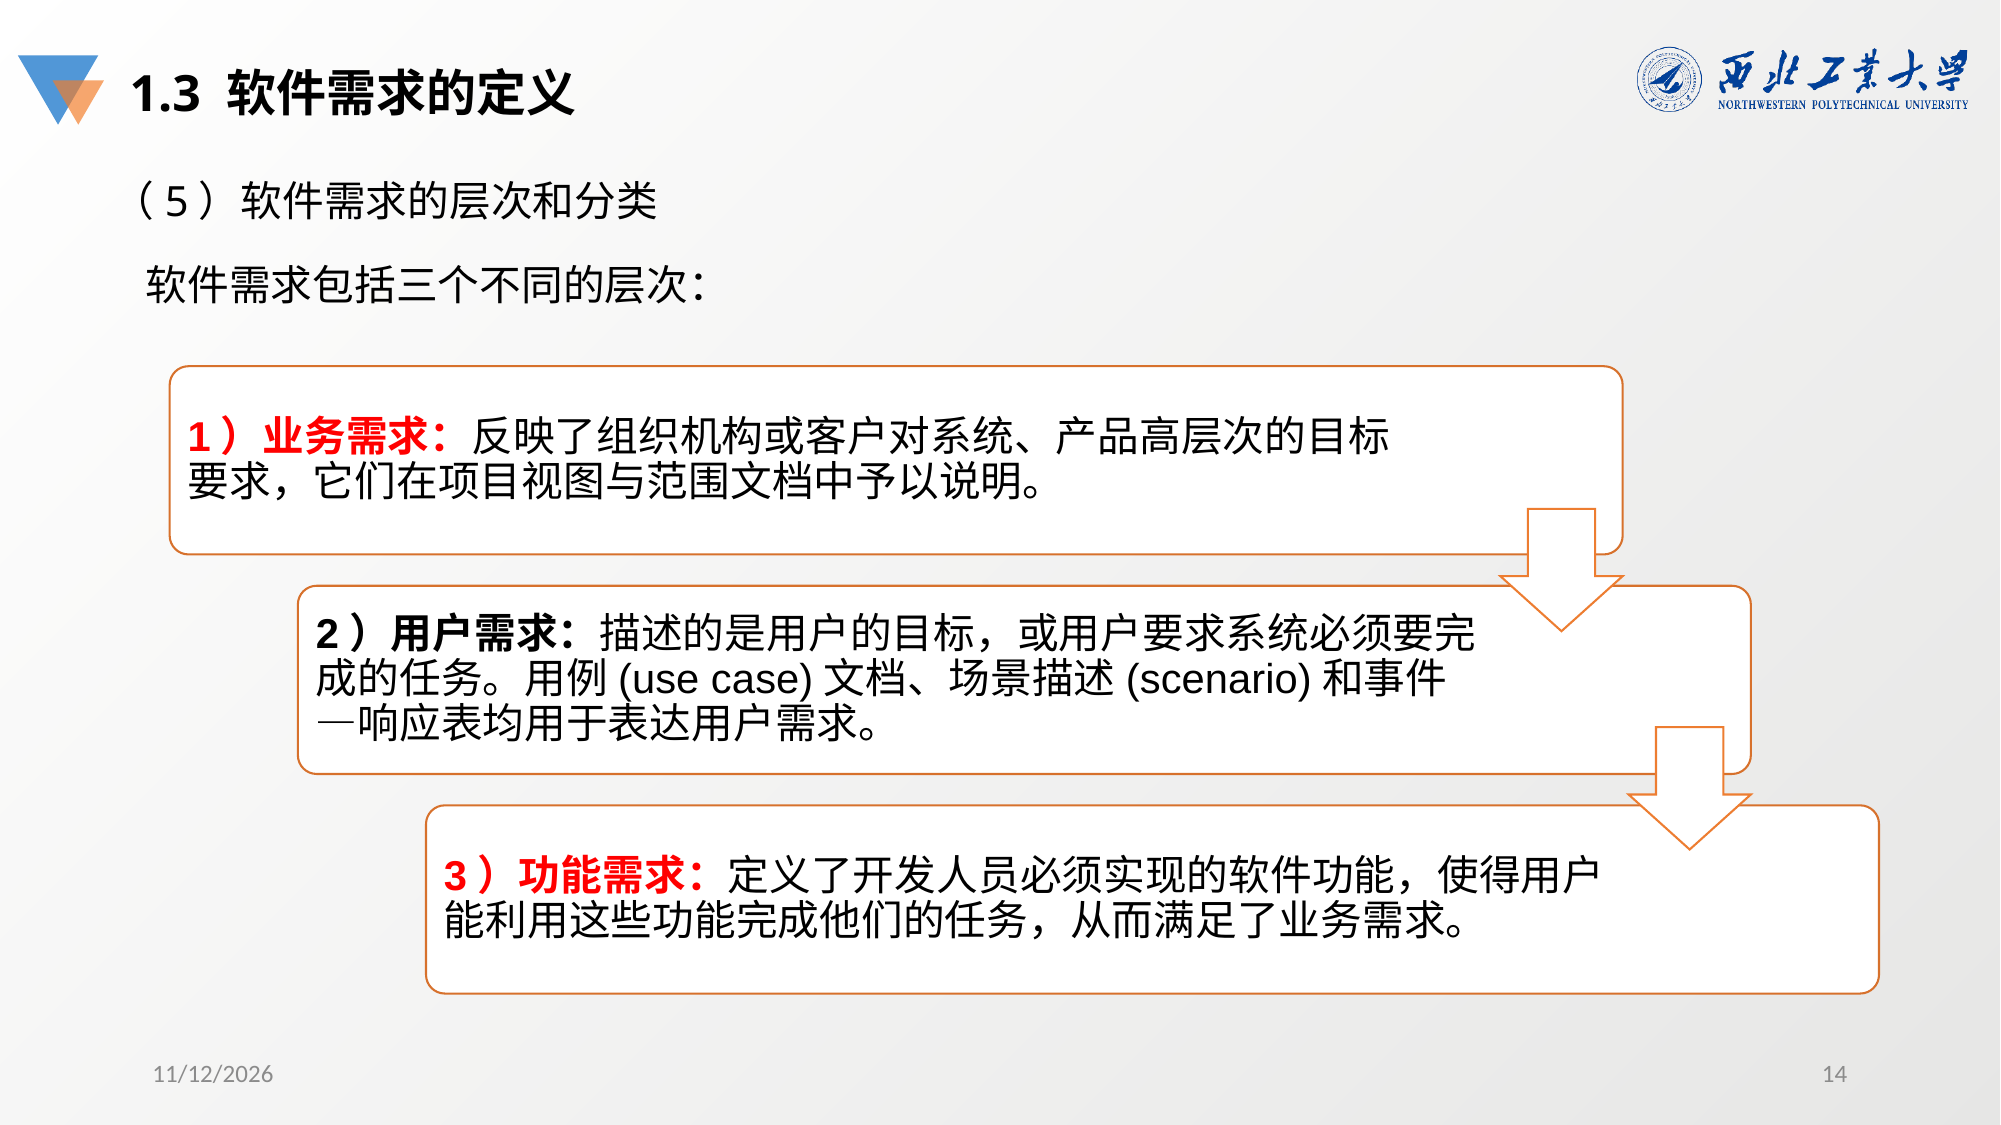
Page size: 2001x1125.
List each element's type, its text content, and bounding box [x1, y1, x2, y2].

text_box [17, 55, 104, 125]
text_box 1）业务需求：反映了组织机构或客户对系统、产品高层次的目标要求，它们在项目视图与范围文档中予以说明。 [168, 365, 1624, 556]
text_box [1497, 507, 1626, 633]
text_box 3）功能需求：定义了开发人员必须实现的软件功能，使得用户能利用这些功能完成他们的任务，从而满足了业务需求。 [424, 804, 1881, 995]
text_box [1625, 726, 1754, 851]
text_box 软件需求包括三个不同的层次： [130, 251, 718, 317]
slide_number 14 [1412, 1042, 1863, 1103]
text_box 2）用户需求：描述的是用户的目标，或用户要求系统必须要完成的任务。用例(use case)文档、场景描述(scenario)和事件—响应表均用于表达用户需求。 [296, 584, 1752, 776]
text_box 1.3 软件需求的定义 [114, 60, 815, 130]
picture [1633, 38, 1970, 123]
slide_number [137, 1042, 588, 1103]
text_box （5）软件需求的层次和分类 [98, 167, 1502, 233]
